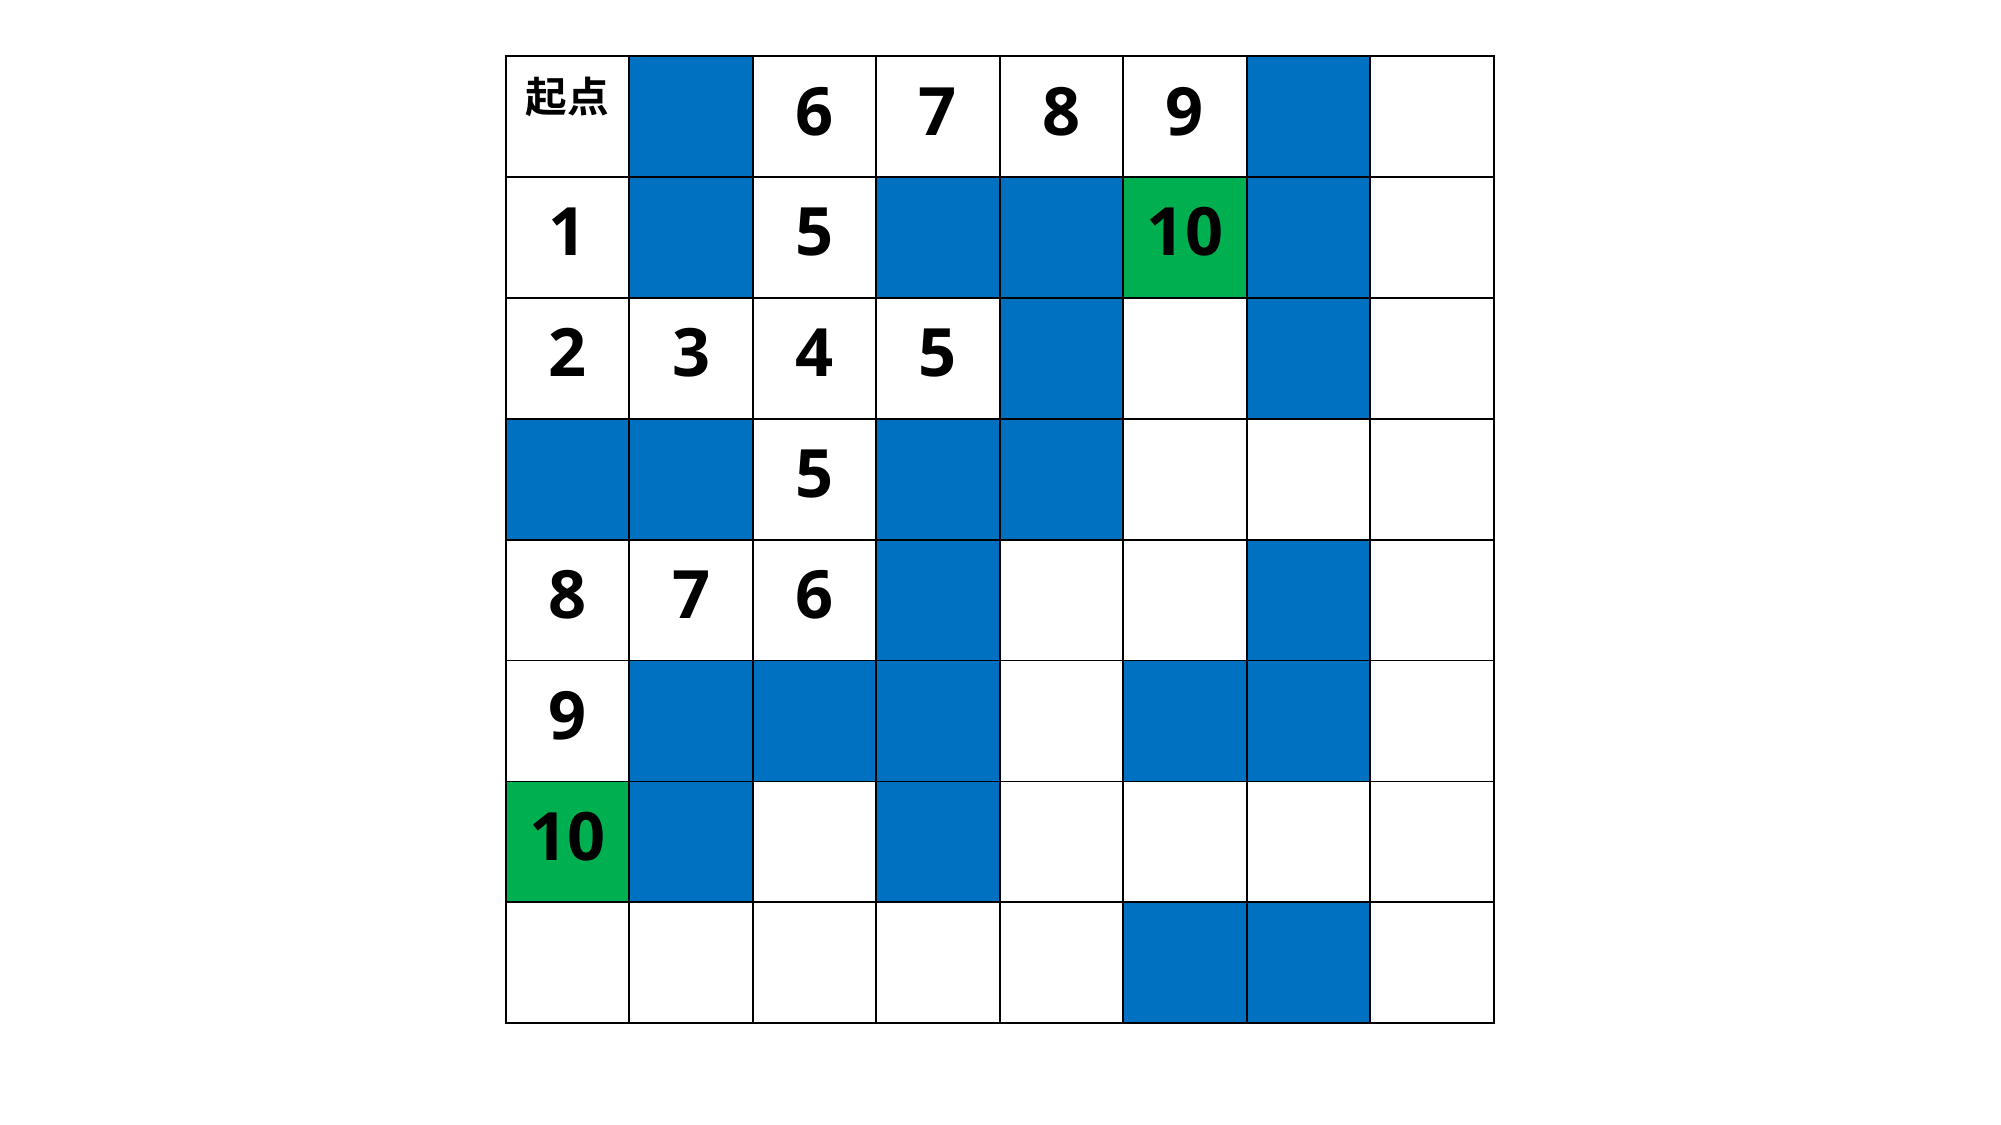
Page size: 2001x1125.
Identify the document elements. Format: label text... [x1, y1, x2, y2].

table_cell [1248, 541, 1369, 660]
table_cell [630, 420, 752, 539]
table_cell [1371, 541, 1493, 660]
table_cell 3 [630, 299, 752, 418]
table_cell [754, 782, 875, 901]
table_cell [1001, 178, 1122, 297]
table_cell [754, 661, 875, 781]
table_cell [877, 541, 999, 660]
table_cell 4 [754, 299, 875, 418]
table_cell [1124, 903, 1246, 1022]
table_header 6 [754, 57, 875, 176]
table_header 8 [1001, 57, 1122, 176]
table_cell [877, 903, 999, 1022]
table_cell [754, 903, 875, 1022]
table_cell [1248, 782, 1369, 901]
table_cell [630, 903, 752, 1022]
table_cell [1124, 420, 1246, 539]
table_cell 8 [507, 541, 628, 660]
table_cell [1001, 299, 1122, 418]
table_cell [507, 420, 628, 539]
table_cell [1124, 782, 1246, 901]
table_cell 6 [754, 541, 875, 660]
table_cell [1001, 903, 1122, 1022]
table_cell [1248, 903, 1369, 1022]
table_cell [1371, 178, 1493, 297]
table_cell [1248, 420, 1369, 539]
table_cell [1124, 299, 1246, 418]
table_cell [1248, 299, 1369, 418]
table_cell [877, 661, 999, 781]
table_cell [630, 782, 752, 901]
table_cell 5 [754, 420, 875, 539]
table_cell [877, 178, 999, 297]
table_cell [1001, 541, 1122, 660]
table_cell [1371, 420, 1493, 539]
table_cell [1001, 661, 1122, 781]
table_cell 10 [1124, 178, 1246, 297]
table_cell 9 [507, 661, 628, 781]
table_header [1371, 57, 1493, 176]
table_cell [877, 420, 999, 539]
table_cell [877, 782, 999, 901]
table_cell [1248, 661, 1369, 781]
table_cell [507, 903, 628, 1022]
table_cell 2 [507, 299, 628, 418]
table_header 9 [1124, 57, 1246, 176]
table_cell 1 [507, 178, 628, 297]
table_cell [1248, 178, 1369, 297]
table_header [630, 57, 752, 176]
table_cell [1124, 541, 1246, 660]
table_cell [1371, 661, 1493, 781]
table_cell 10 [507, 782, 628, 901]
table_cell [1124, 661, 1246, 781]
table_cell [1371, 782, 1493, 901]
table_cell [1371, 903, 1493, 1022]
table_cell [630, 661, 752, 781]
table_cell [630, 178, 752, 297]
table_cell [1001, 420, 1122, 539]
table_cell 5 [754, 178, 875, 297]
table_header 7 [877, 57, 999, 176]
table_cell [1001, 782, 1122, 901]
table_cell 7 [630, 541, 752, 660]
table_cell 5 [877, 299, 999, 418]
table_header 起点 [507, 57, 628, 176]
table_cell [1371, 299, 1493, 418]
table_header [1248, 57, 1369, 176]
